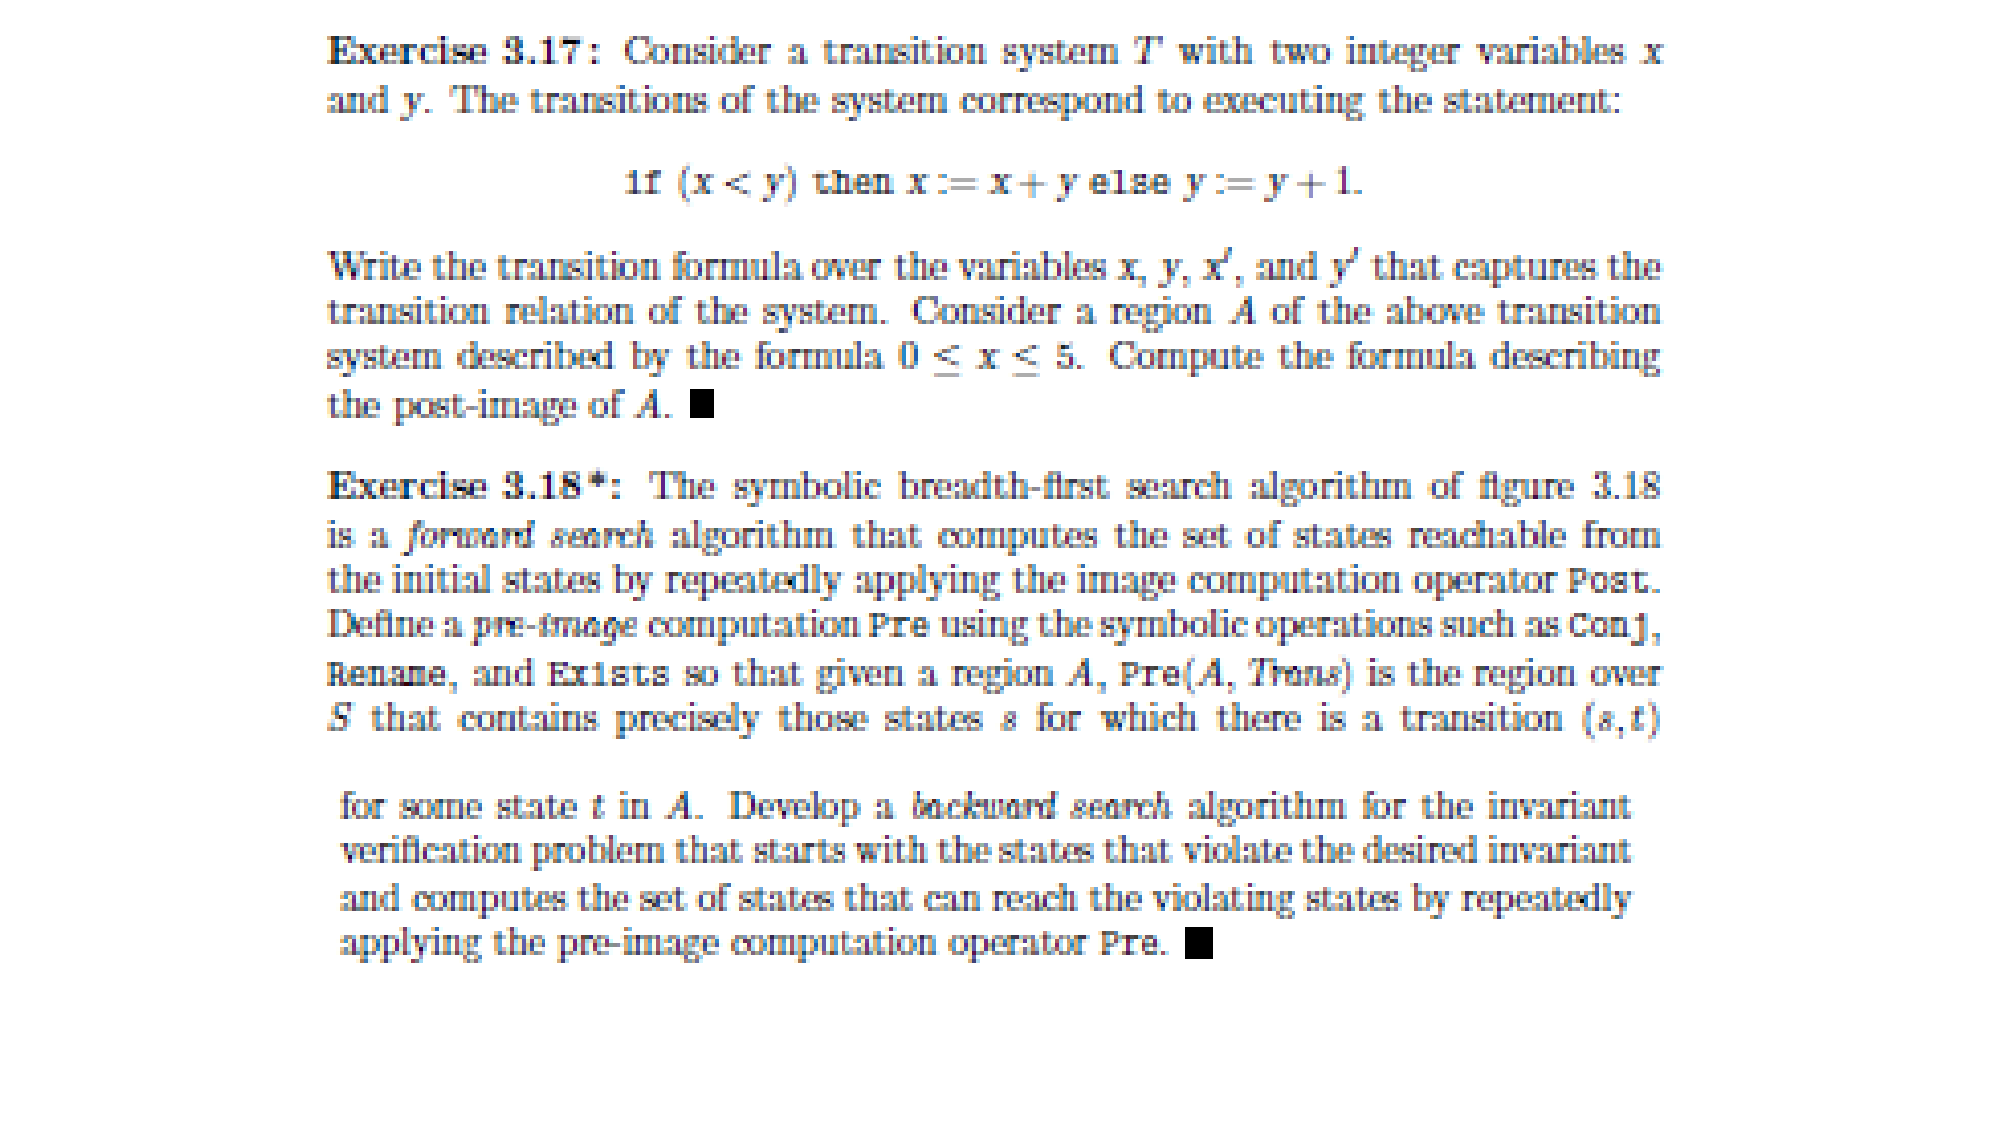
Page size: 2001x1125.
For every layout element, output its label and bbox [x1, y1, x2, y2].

picture [299, 16, 1693, 984]
